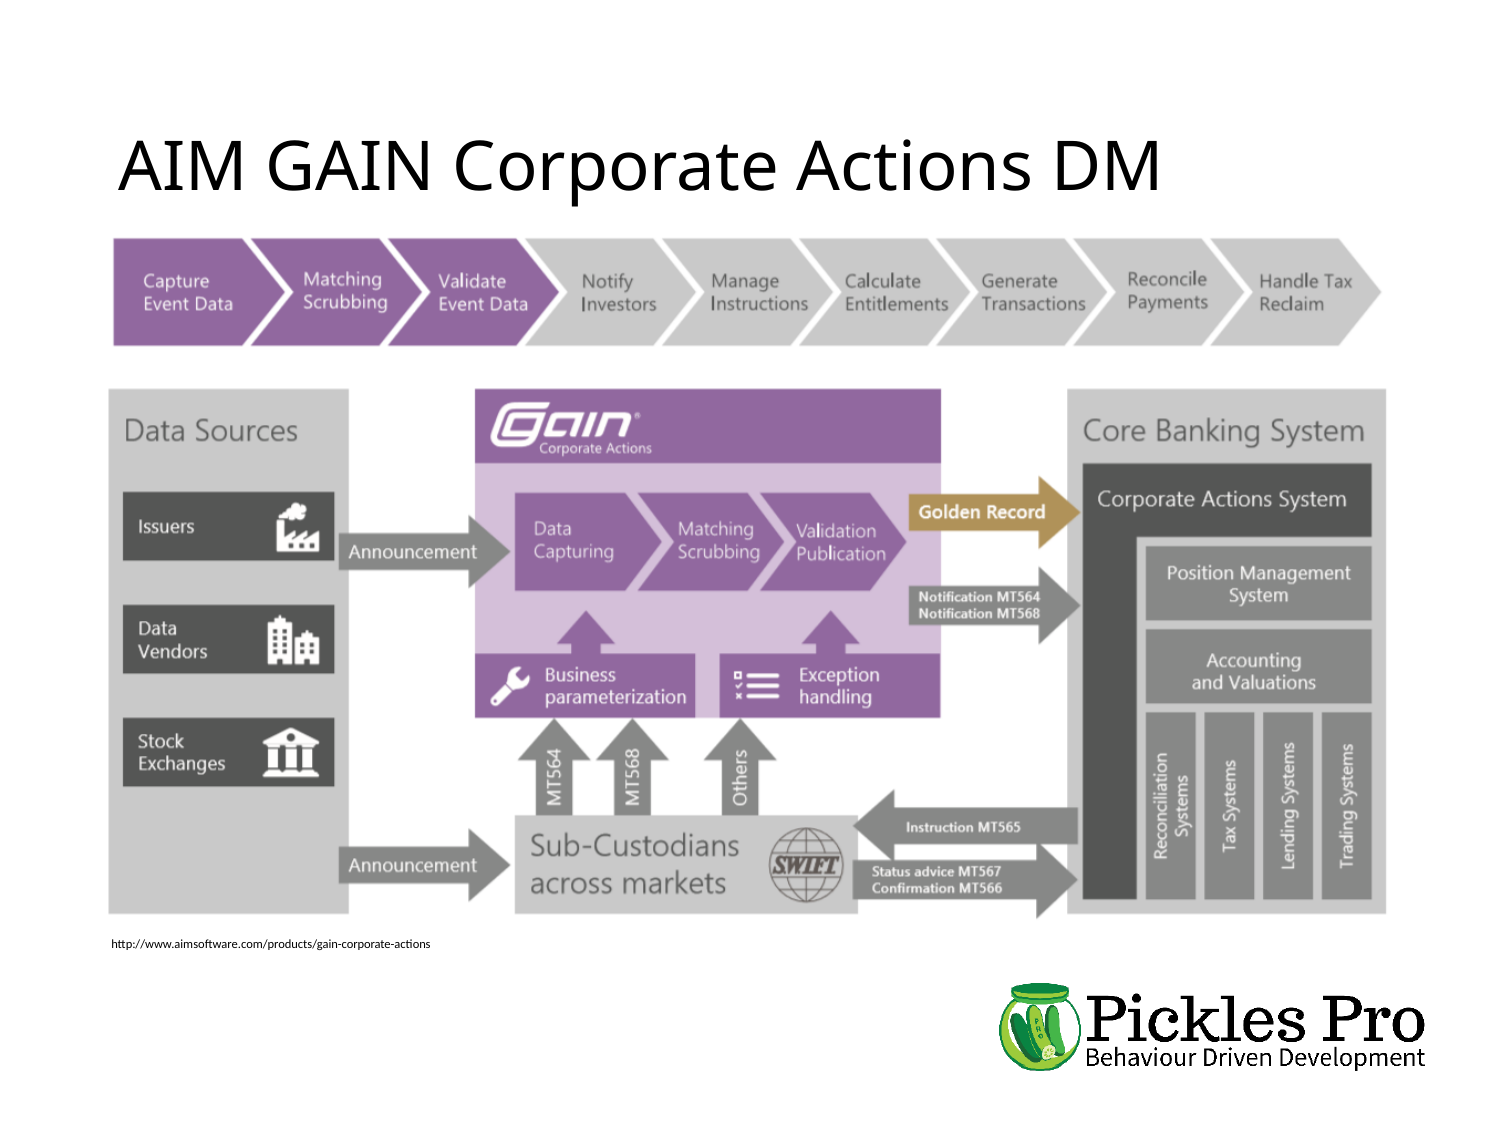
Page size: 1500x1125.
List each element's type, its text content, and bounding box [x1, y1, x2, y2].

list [103, 218, 1397, 929]
text_box http://www.aimsoftware.com/products/gain-corporate-actions [96, 928, 446, 959]
title AIM GAIN Corporate Actions DM [103, 59, 1397, 218]
picture [999, 983, 1425, 1073]
